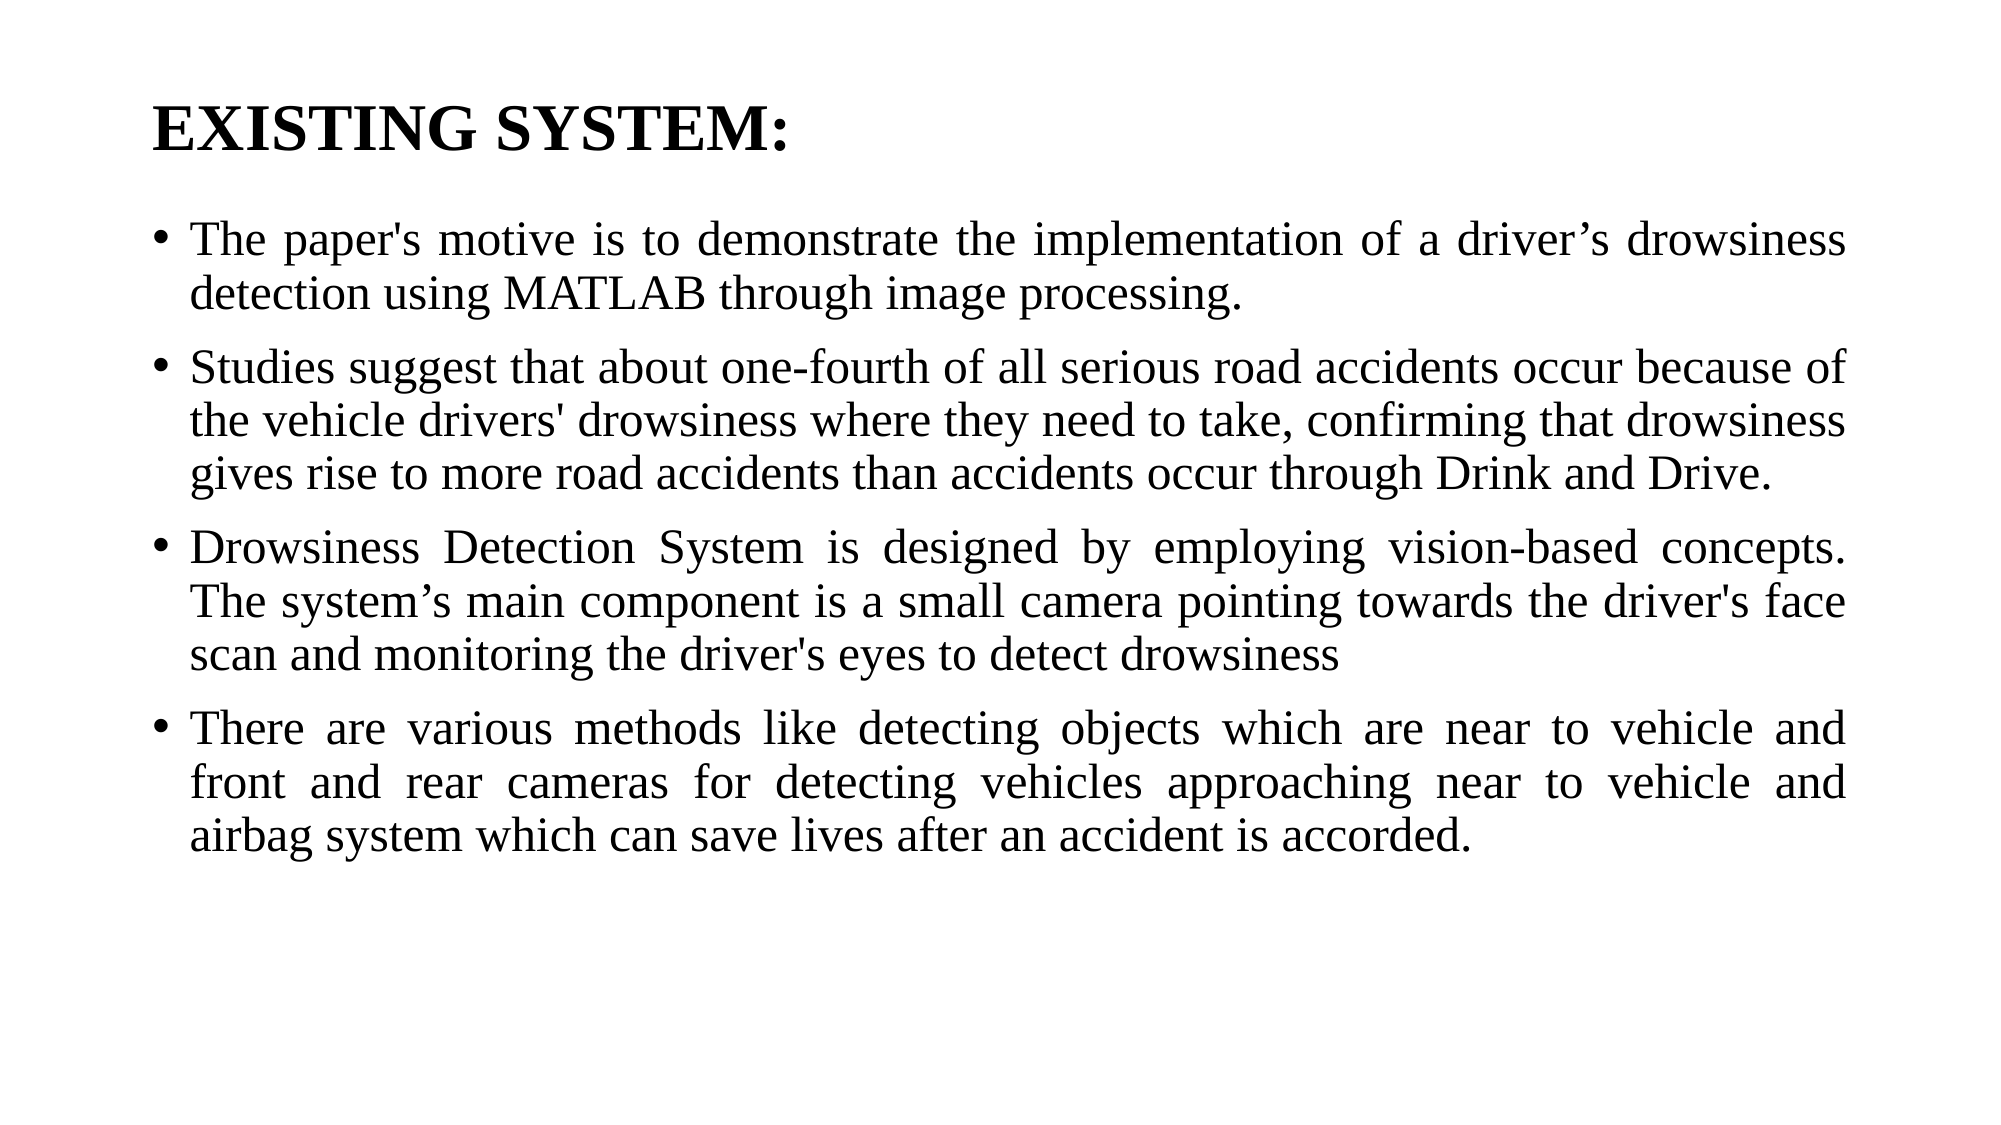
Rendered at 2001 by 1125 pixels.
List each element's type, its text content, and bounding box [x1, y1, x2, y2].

title EXISTING SYSTEM: [137, 59, 1863, 205]
list The paper's motive is to demonstrate the implementation of a driver’s drowsiness detection using MATLAB through image processing. Studies suggest that about one-fourth of all serious road accidents occur because of the vehicle drivers' drowsiness where they need to take, confirming that drowsiness gives rise to more road accidents than accidents occur through Drink and Drive. Drowsiness Detection System is designed by employing vision-based concepts. The system’s main component is a small camera pointing towards the driver's face scan and monitoring the driver's eyes to detect drowsiness There are various methods like detecting objects which are near to vehicle and front and rear cameras for detecting vehicles approaching near to vehicle and airbag system which can save lives after an accident is accorded. [137, 205, 1863, 920]
